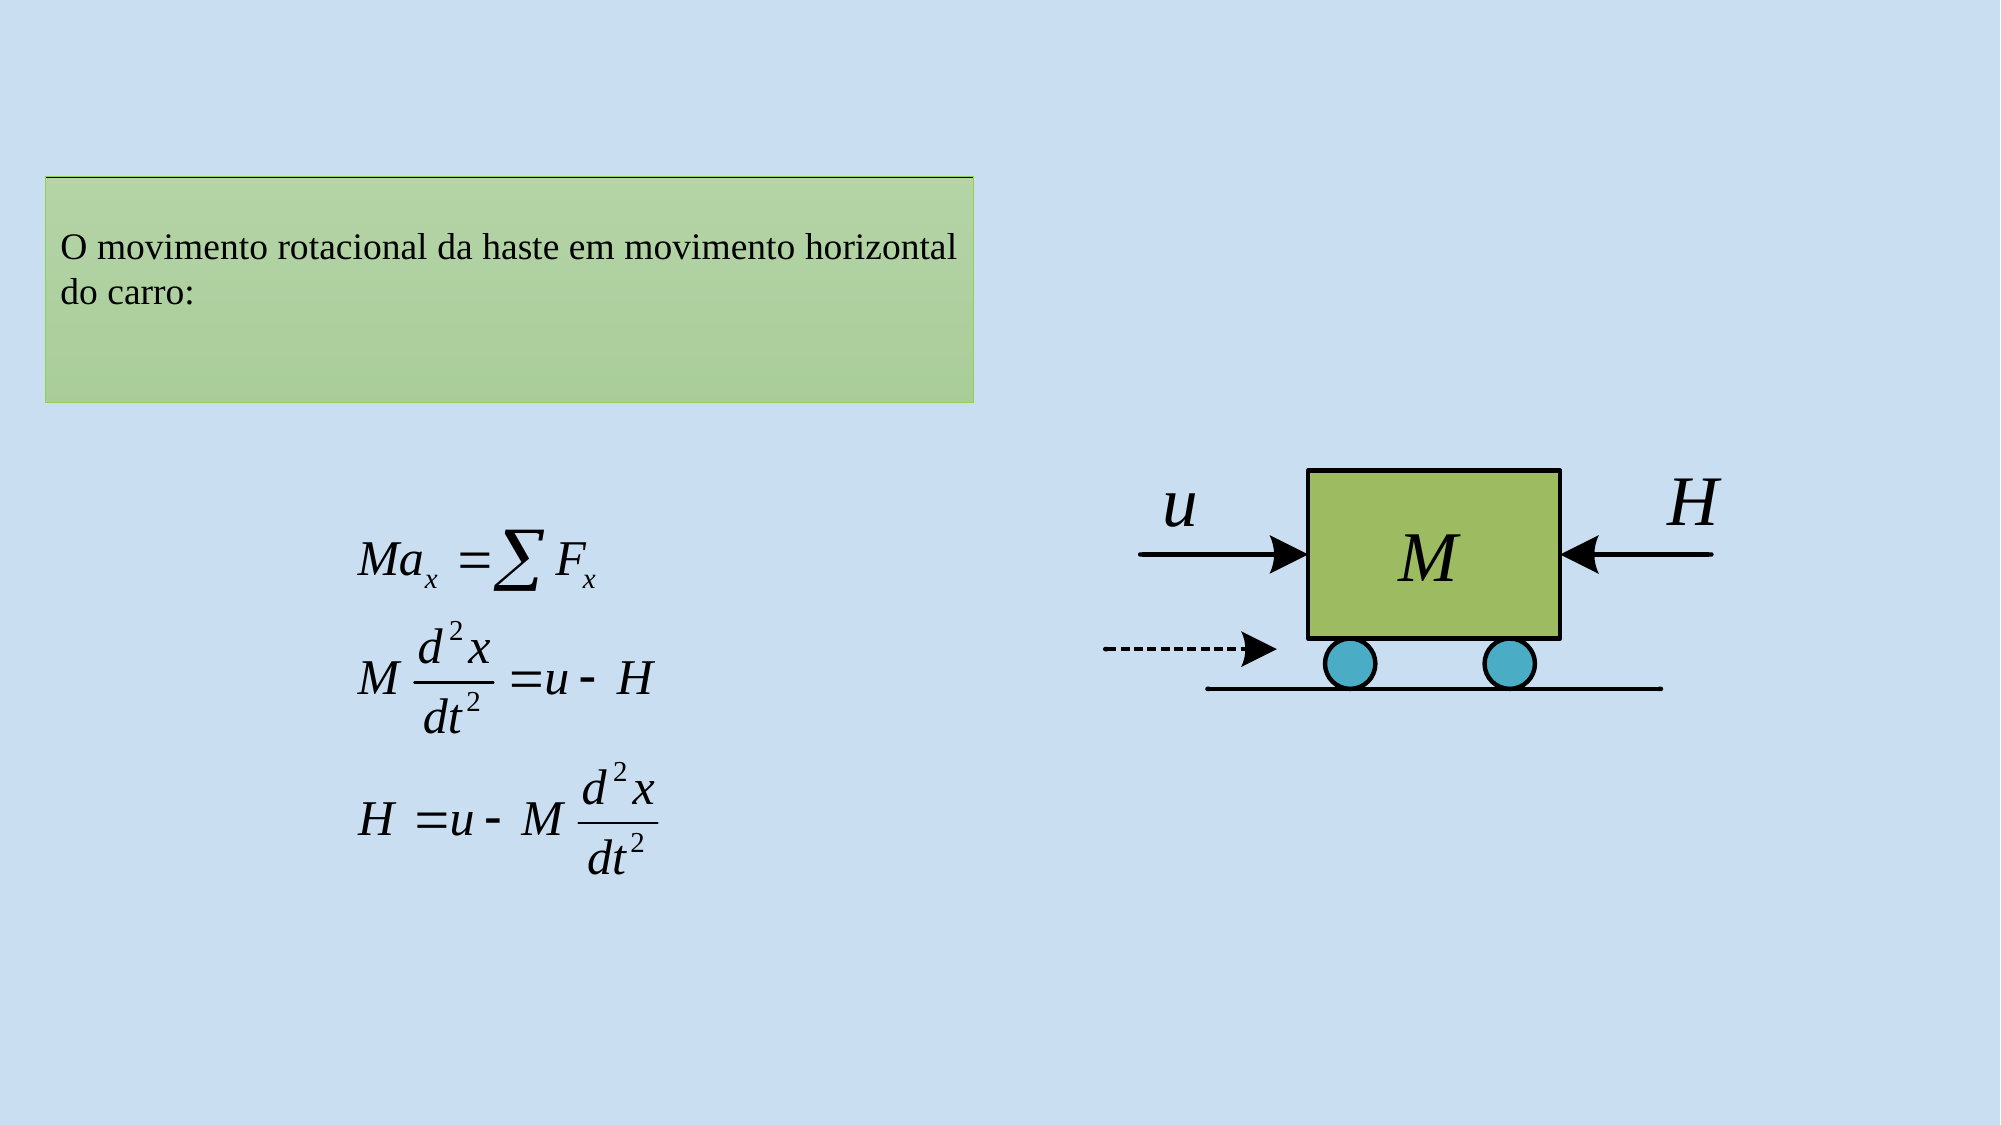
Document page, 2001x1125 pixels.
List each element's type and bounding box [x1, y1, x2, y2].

text_box [349, 519, 670, 887]
text_box [1090, 451, 1757, 692]
